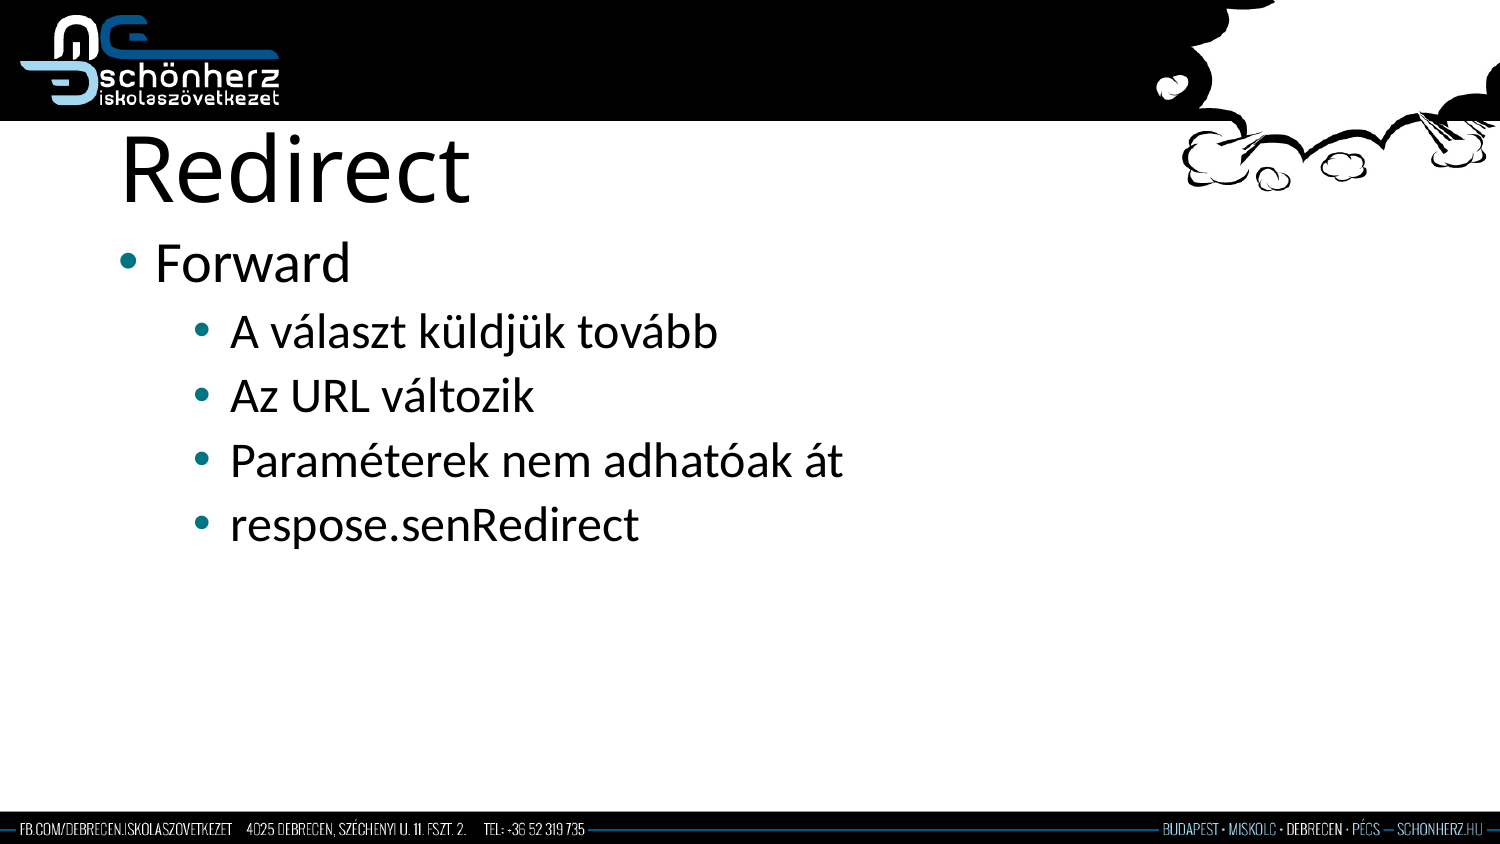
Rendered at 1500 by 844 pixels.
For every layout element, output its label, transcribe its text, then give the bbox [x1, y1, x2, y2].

title Redirect [103, 91, 1397, 224]
list Forward A választ küldjük tovább Az URL változik Paraméterek nem adhatóak át respose.senRedirect [103, 224, 1397, 760]
picture [0, 0, 1500, 844]
